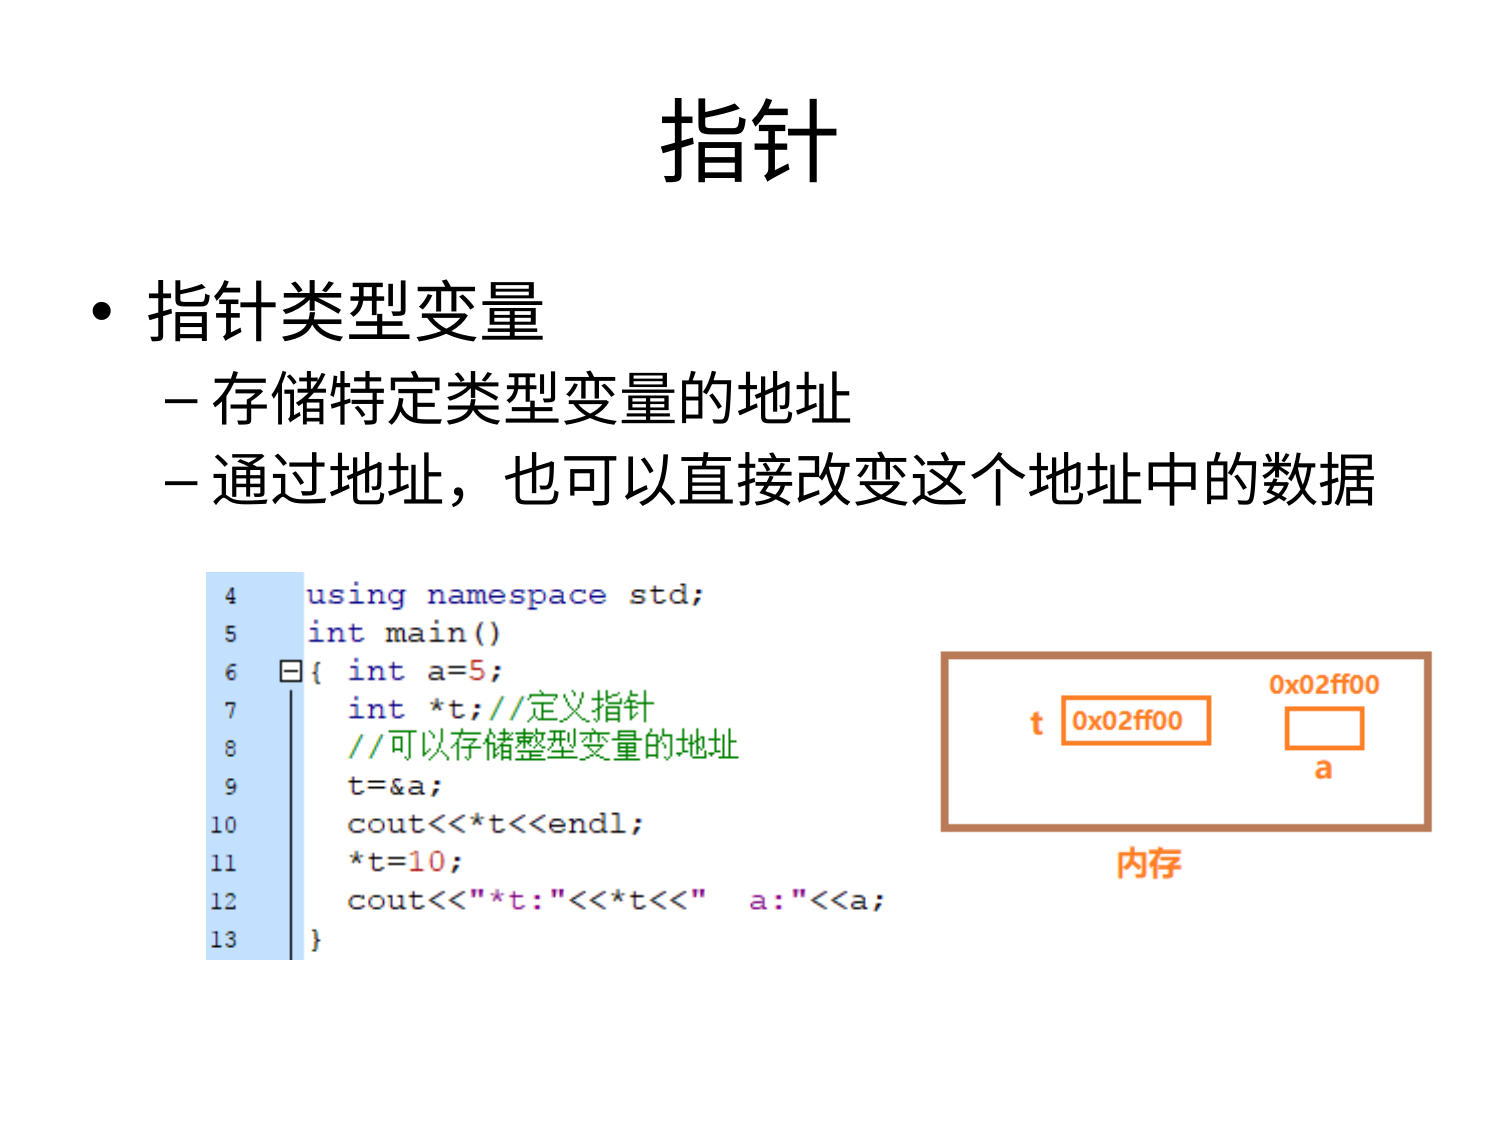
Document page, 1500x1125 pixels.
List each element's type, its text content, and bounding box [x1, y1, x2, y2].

list 指针类型变量 存储特定类型变量的地址 通过地址，也可以直接改变这个地址中的数据 [75, 262, 1425, 563]
picture [206, 571, 904, 960]
title 指针 [75, 45, 1425, 233]
picture [926, 636, 1454, 895]
